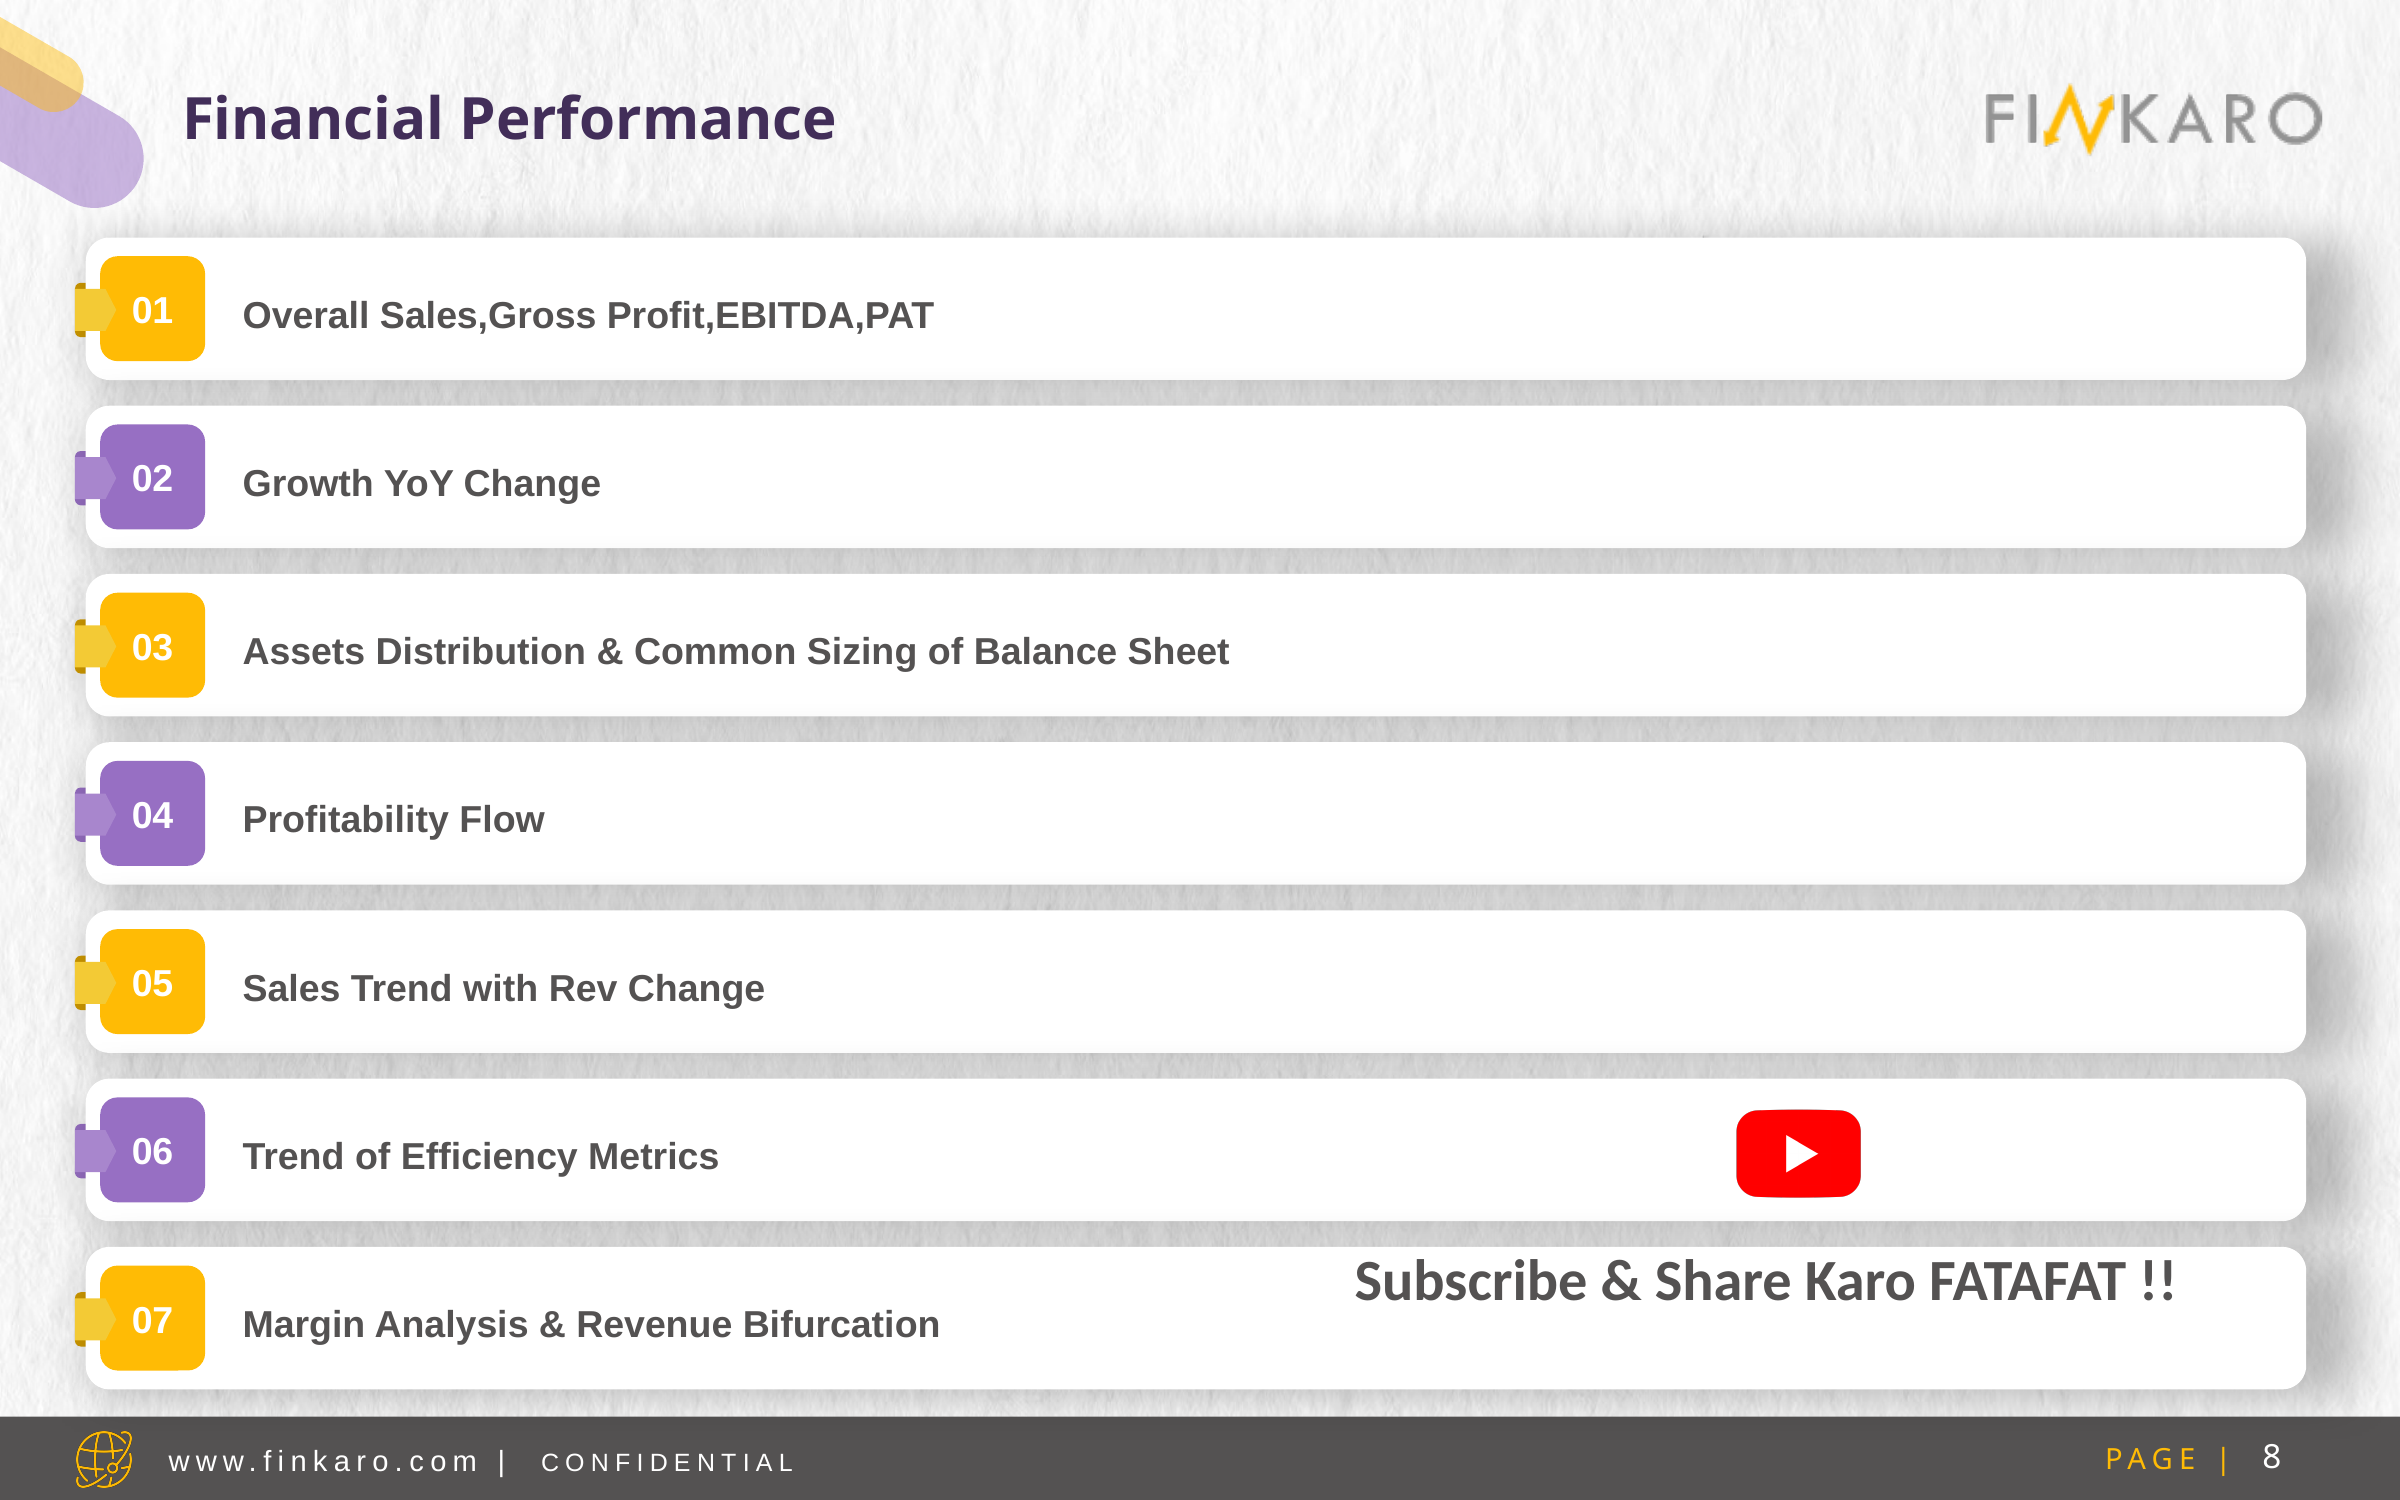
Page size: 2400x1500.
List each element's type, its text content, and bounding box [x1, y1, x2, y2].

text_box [74, 1078, 2307, 1222]
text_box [1339, 1090, 2257, 1316]
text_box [74, 573, 2307, 717]
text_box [74, 405, 2307, 549]
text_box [74, 1246, 2307, 1390]
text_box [74, 910, 2307, 1053]
picture [76, 1431, 132, 1488]
picture [0, 0, 2400, 1416]
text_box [74, 237, 2307, 380]
text_box Financial Performance [167, 0, 2109, 215]
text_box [74, 742, 2307, 885]
